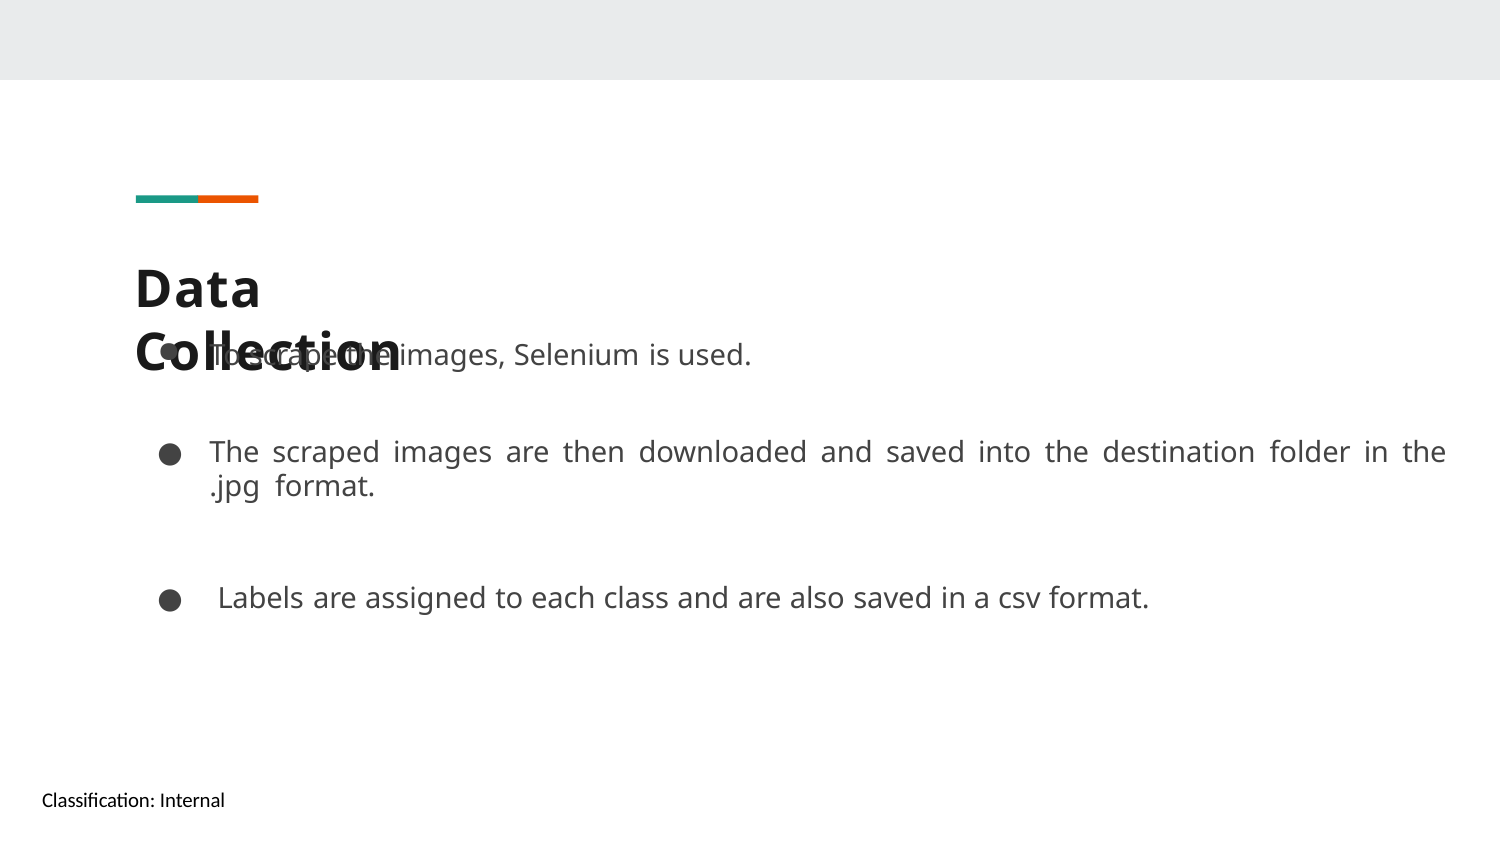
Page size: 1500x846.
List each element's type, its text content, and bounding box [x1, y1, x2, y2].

footer Classification: Internal [39, 790, 232, 846]
title Data Collection [132, 253, 521, 334]
list To scrape the images, Selenium is used. The scraped images are then downloaded and saved into the destination folder in the .jpg format. Labels are assigned to each class and are also saved in a csv format. [51, 334, 1449, 812]
